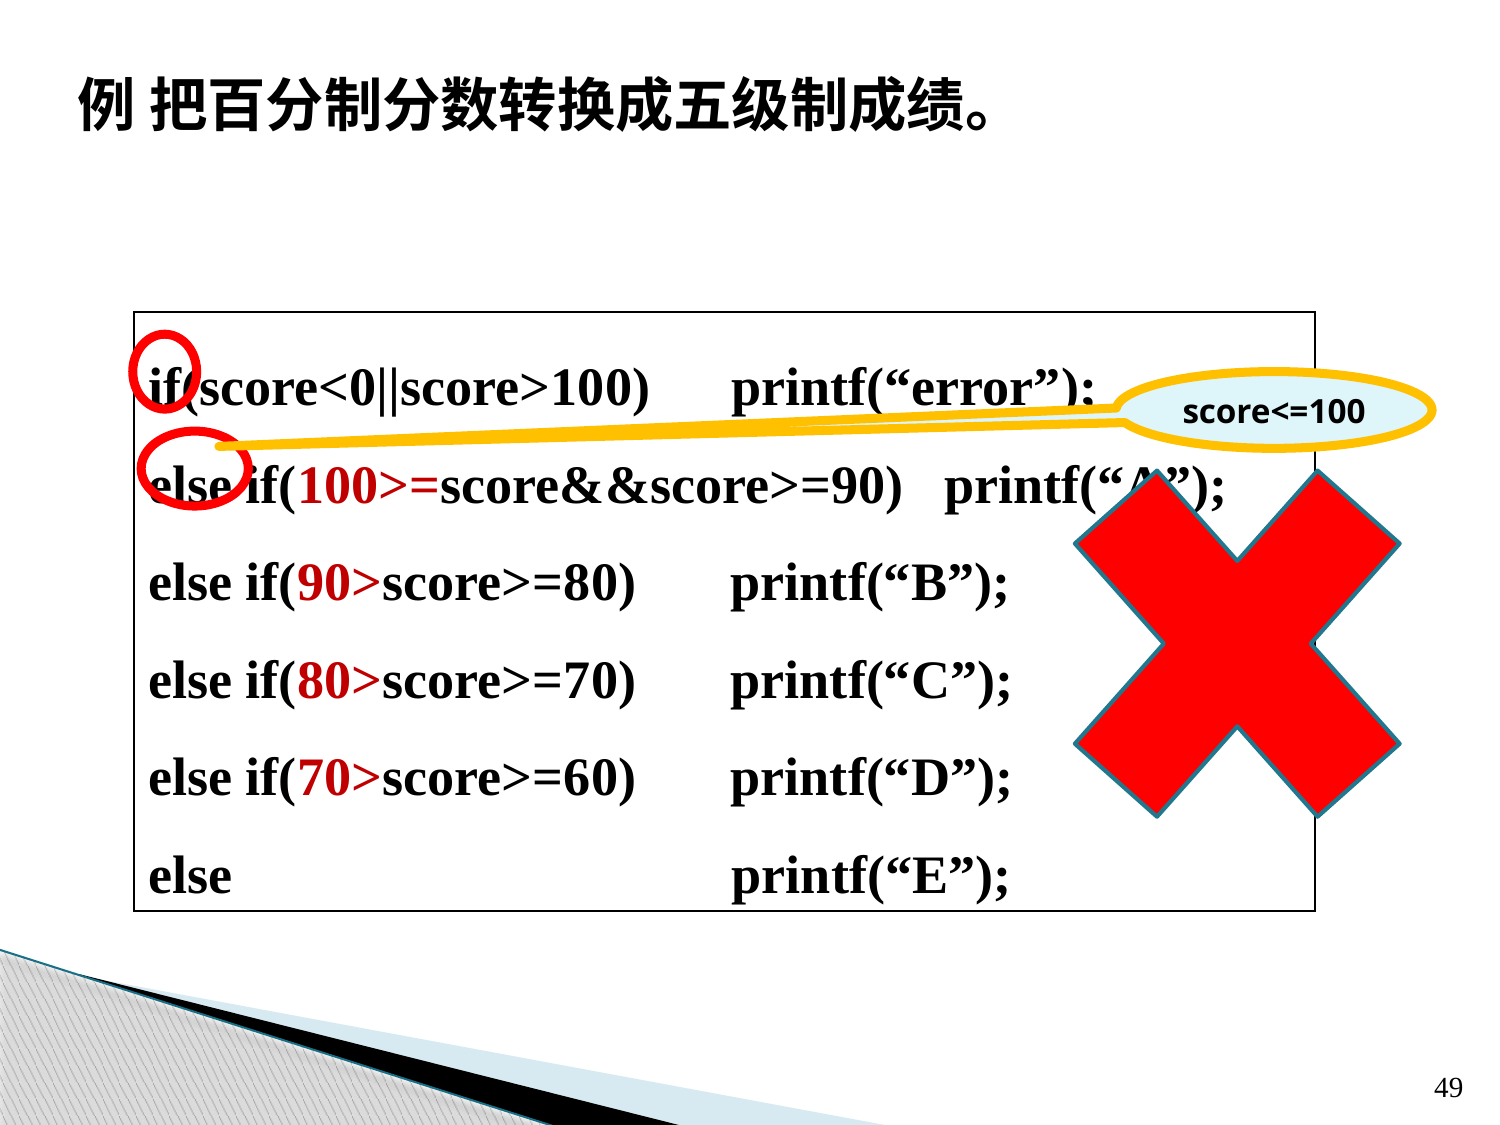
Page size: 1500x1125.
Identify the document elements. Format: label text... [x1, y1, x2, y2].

text_box [128, 329, 202, 414]
text_box [136, 426, 253, 511]
list 例 把百分制分数转换成五级制成绩。 [45, 60, 1404, 161]
text_box [1070, 466, 1405, 822]
text_box if(score<0||score>100) printf(“error”); else if(100>=score&&score>=90) printf(“A”); else if(90>score>=80) printf(“B”); else if(80>score>=70) printf(“C”); else if(70>score>=60) printf(“D”); else printf(“E”); [133, 311, 1316, 912]
slide_number 49 [1418, 1051, 1479, 1112]
text_box score<=100 [214, 367, 1437, 453]
